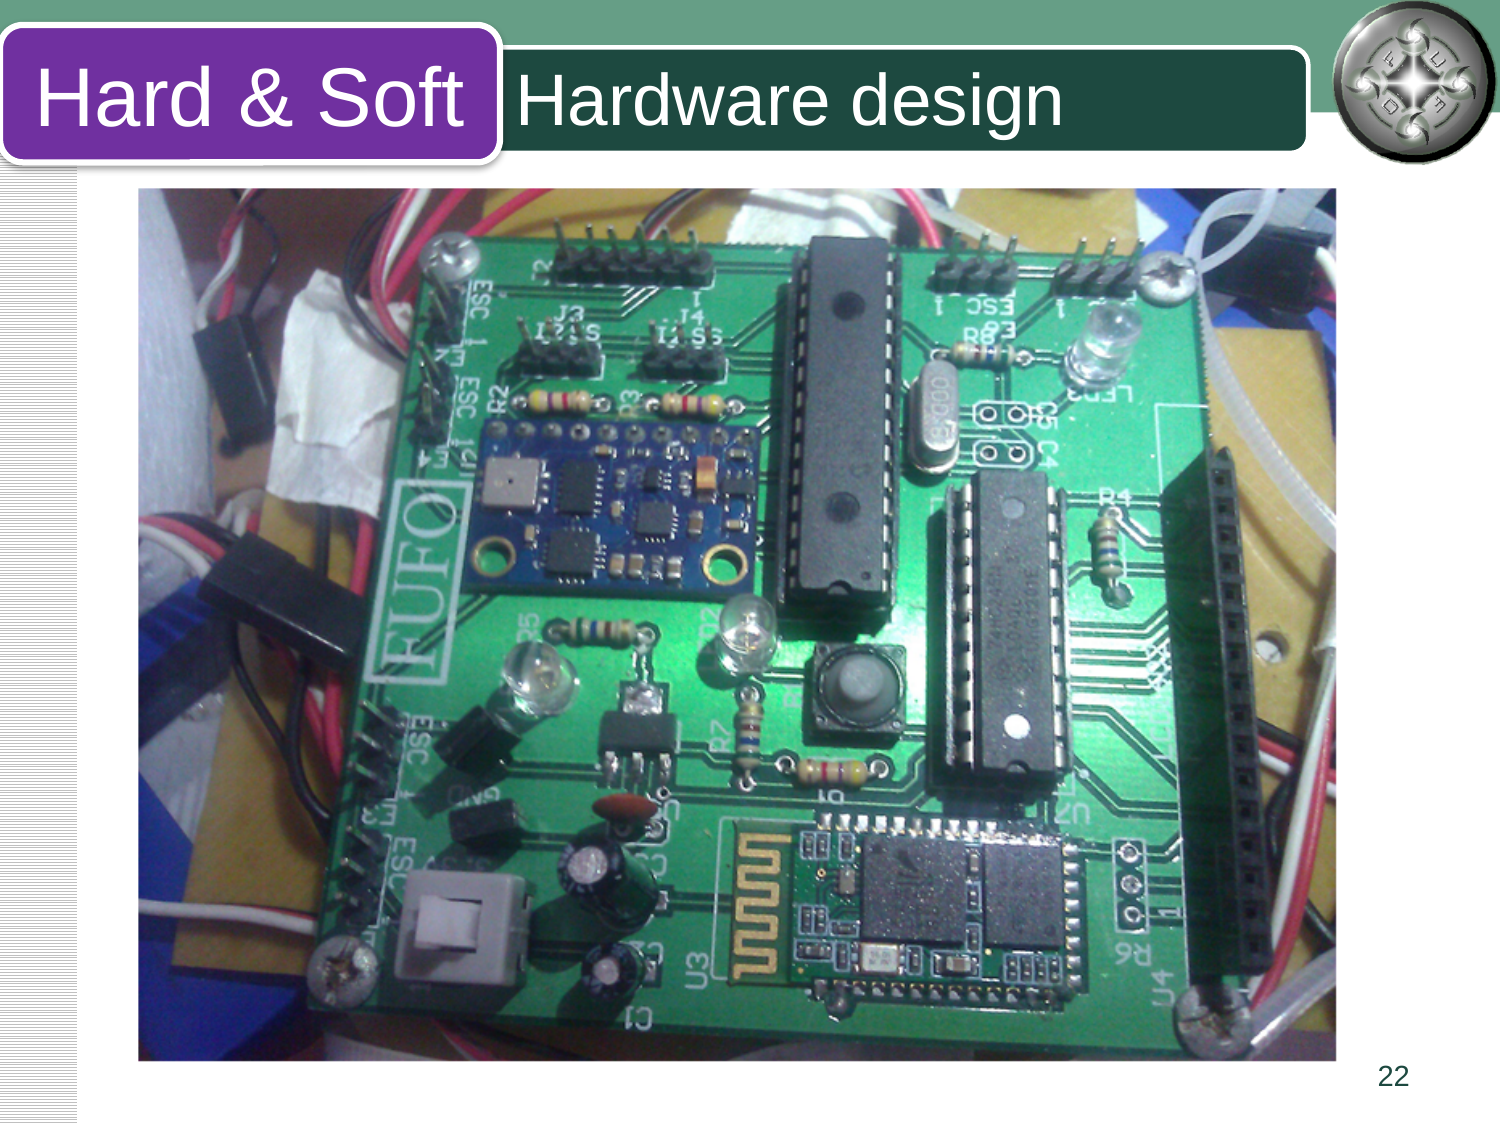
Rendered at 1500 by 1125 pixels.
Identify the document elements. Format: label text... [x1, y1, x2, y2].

title Hardware design [508, 49, 1307, 143]
picture [137, 0, 1500, 1063]
text_box Hard & Soft [0, 21, 504, 166]
slide_number 22 [1074, 1049, 1426, 1103]
